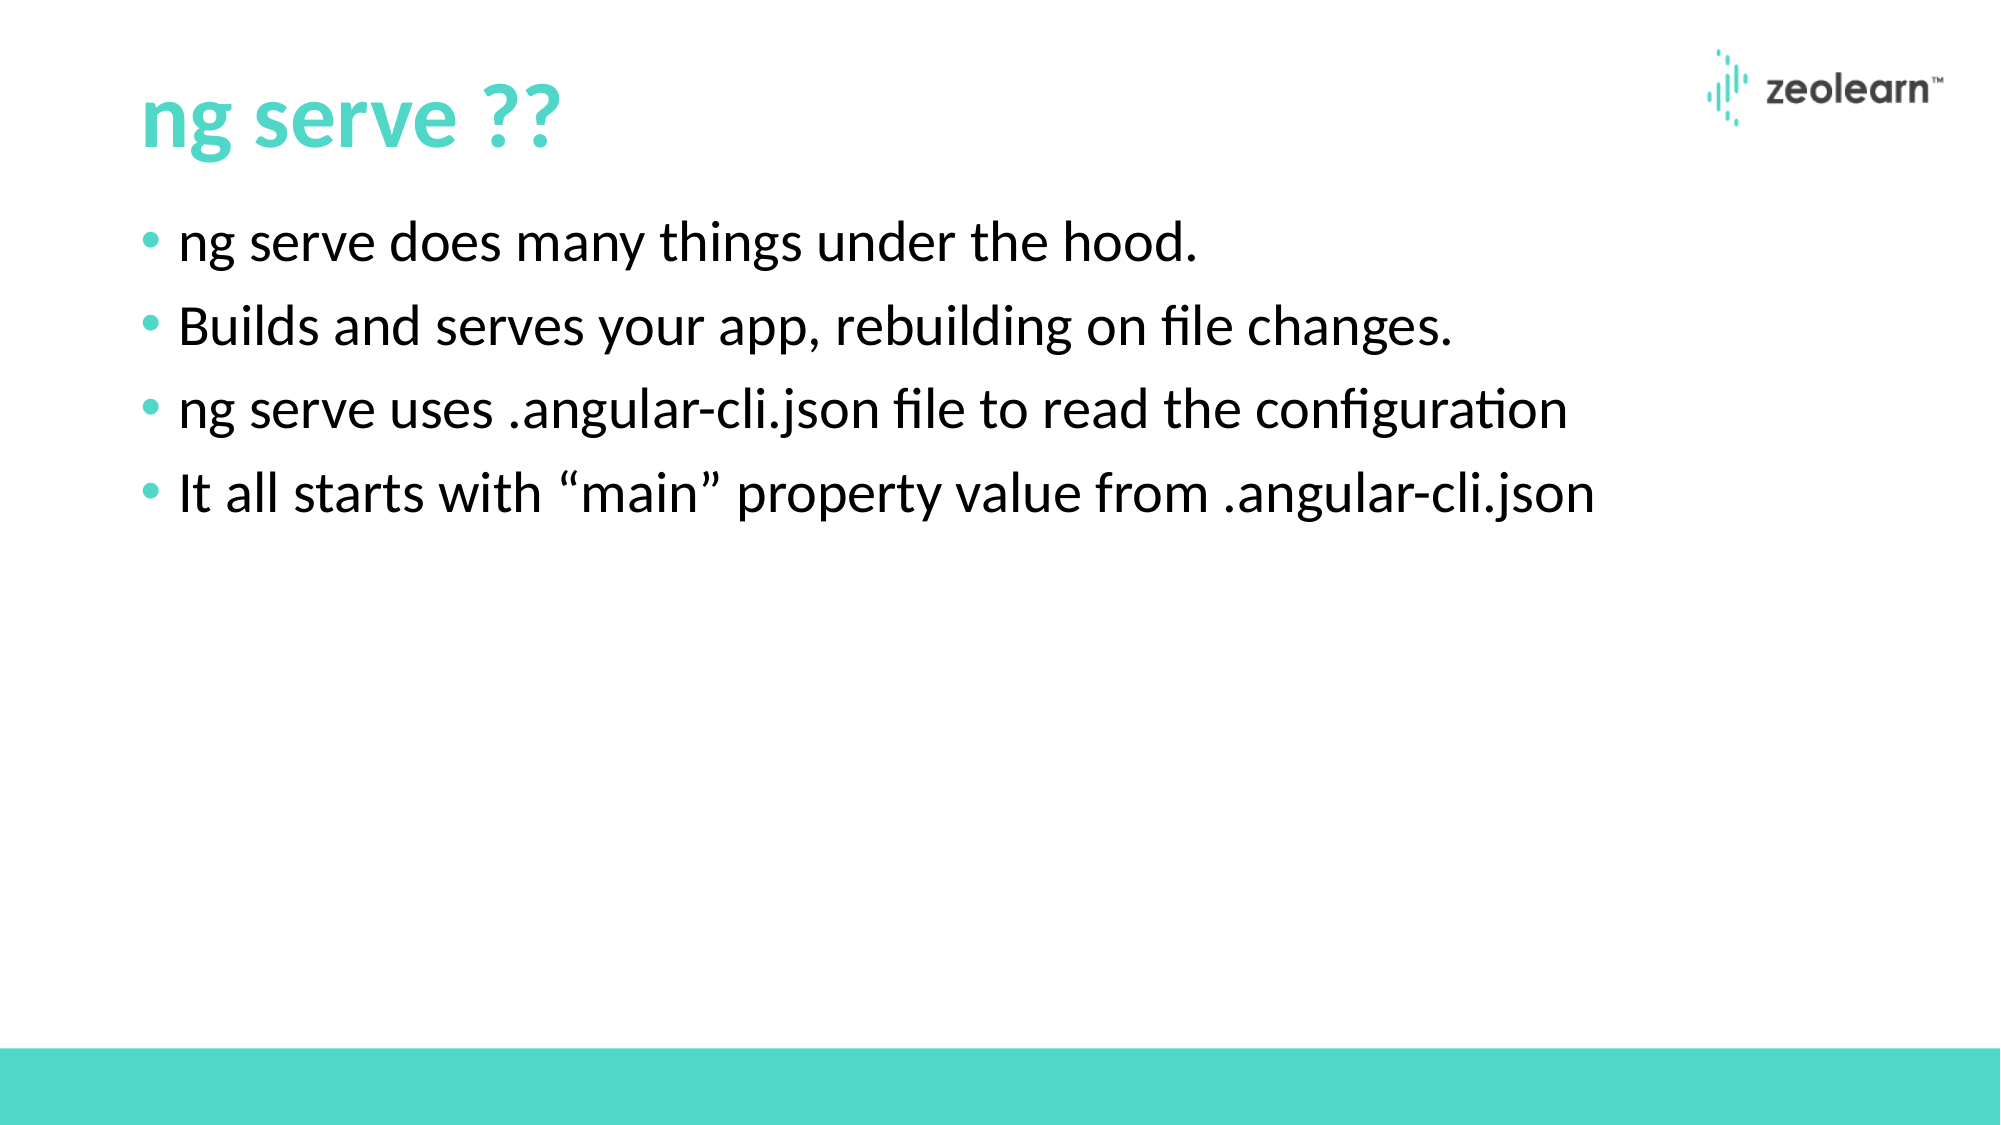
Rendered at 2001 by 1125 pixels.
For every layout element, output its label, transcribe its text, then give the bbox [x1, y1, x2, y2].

list ng serve does many things under the hood. Builds and serves your app, rebuilding on file changes. ng serve uses .angular-cli.json file to read the configuration It all starts with “main” property value from .angular-cli.json [125, 203, 1867, 1001]
title ng serve ?? [125, 47, 1867, 189]
picture [1686, 37, 1965, 140]
